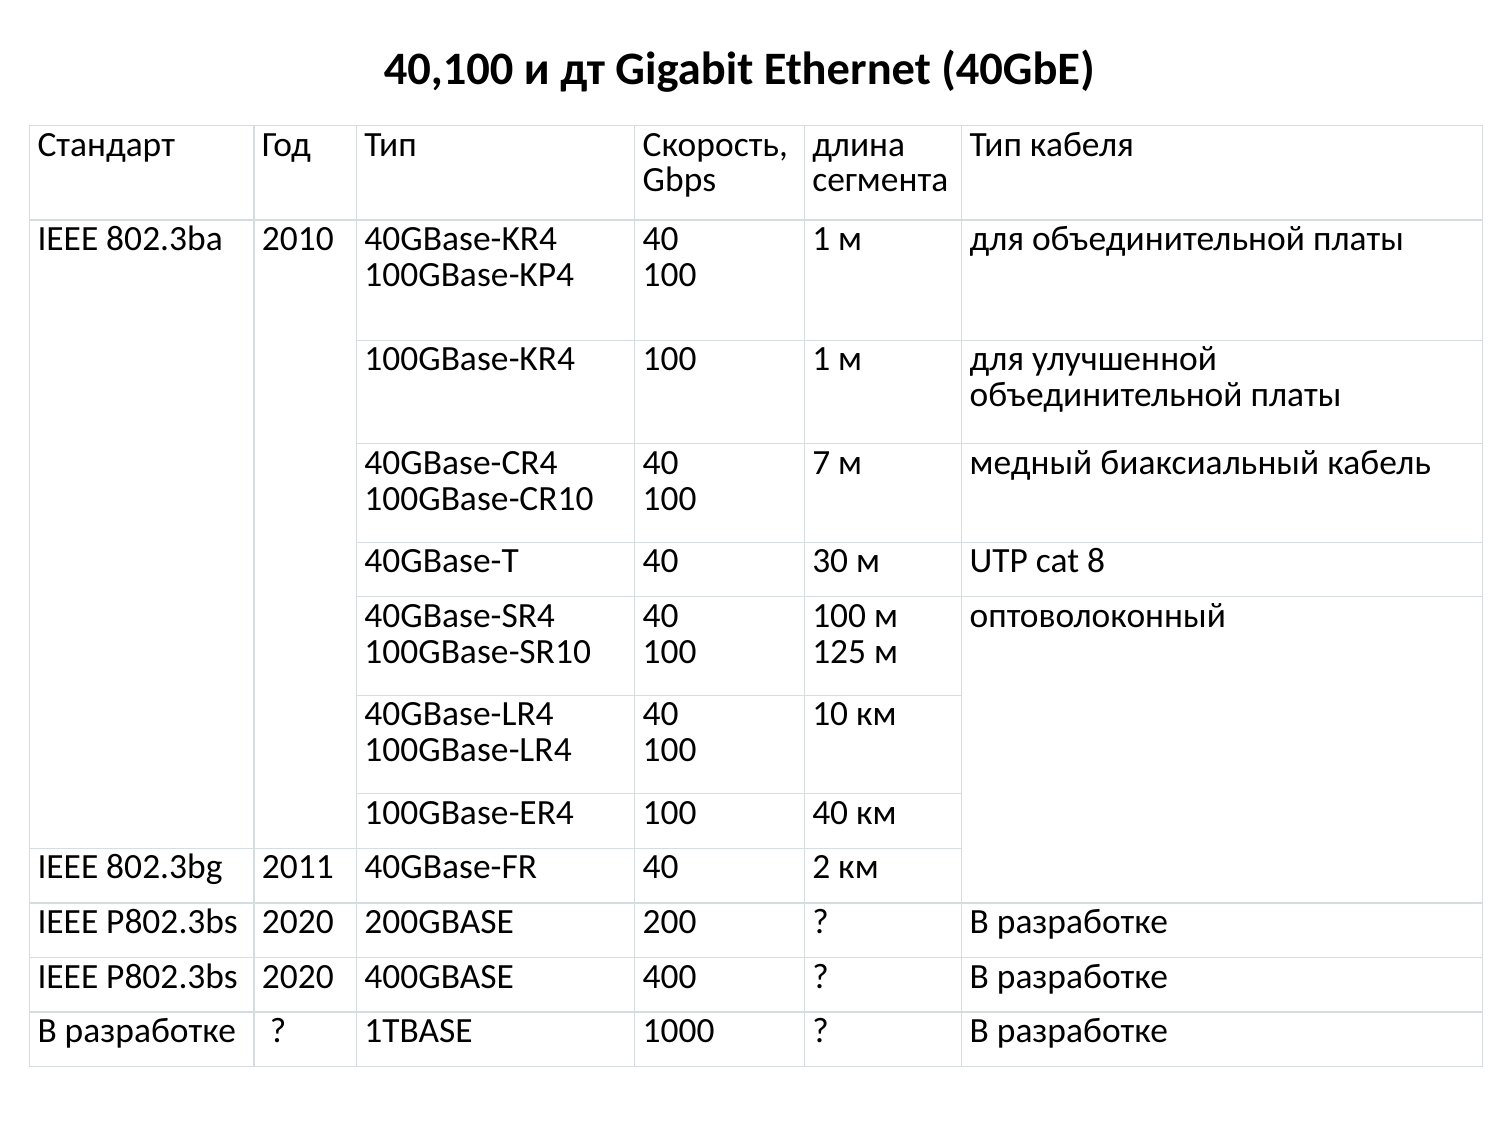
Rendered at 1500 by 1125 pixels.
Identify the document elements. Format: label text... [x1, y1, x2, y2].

table_cell 40 [635, 543, 804, 596]
table_cell для улучшенной объединительной платы [962, 341, 1482, 443]
table_cell 2011 [255, 849, 356, 902]
table_cell 1 м [805, 341, 961, 443]
table_cell 40GBase-LR4 100GBase-LR4 [357, 696, 634, 793]
table_cell 100 м 125 м [805, 597, 961, 695]
table_cell 40 100 [635, 221, 804, 340]
table_cell В разработке [30, 1013, 253, 1066]
table_cell 40 [635, 849, 804, 902]
table_cell 1TBASE [357, 1013, 634, 1066]
table_cell 2020 [255, 958, 356, 1011]
table_cell 7 м [805, 444, 961, 542]
table_cell 400GBASE [357, 958, 634, 1011]
table_cell ? [805, 958, 961, 1011]
table_cell 40GBase-KR4 100GBase-KP4 [357, 221, 634, 340]
table_header Стандарт [30, 126, 253, 219]
title 40,100 и дт Gigabit Ethernet (40GbE) [75, 30, 1425, 102]
table_cell IEEE 802.3bg [30, 849, 253, 902]
table_cell В разработке [962, 1013, 1482, 1066]
table_cell 2 км [805, 849, 961, 902]
table_header Тип [357, 126, 634, 219]
table_cell В разработке [962, 958, 1482, 1011]
table_cell 100GBase-ER4 [357, 794, 634, 848]
table_cell В разработке [962, 904, 1482, 957]
table_cell 40 км [805, 794, 961, 848]
table_cell 100 [635, 341, 804, 443]
table_cell 1 м [805, 221, 961, 340]
table_cell 100GBase-KR4 [357, 341, 634, 443]
table_cell оптоволоконный [962, 597, 1482, 902]
table_cell IEEE P802.3bs [30, 958, 253, 1011]
table_cell 40GBase-FR [357, 849, 634, 902]
table_header Скорость, Gbps [635, 126, 804, 219]
table_cell 40 100 [635, 597, 804, 695]
table_cell 100 [635, 794, 804, 848]
table_cell ? [805, 1013, 961, 1066]
table_cell 30 м [805, 543, 961, 596]
table_cell IEEE 802.3ba [30, 221, 253, 848]
table_cell ? [255, 1013, 356, 1066]
table_header Год [255, 126, 356, 219]
table_cell 40GBase-T [357, 543, 634, 596]
table_cell ? [805, 904, 961, 957]
table_cell 1000 [635, 1013, 804, 1066]
table_cell 40 100 [635, 444, 804, 542]
table_cell 2010 [255, 221, 356, 848]
table_cell медный биаксиальный кабель [962, 444, 1482, 542]
table_cell UTP cat 8 [962, 543, 1482, 596]
table_cell 10 км [805, 696, 961, 793]
table_cell 2020 [255, 904, 356, 957]
table_cell для объединительной платы [962, 221, 1482, 340]
table_cell IEEE P802.3bs [30, 904, 253, 957]
table_cell 200GBASE [357, 904, 634, 957]
table_cell 400 [635, 958, 804, 1011]
table_header Тип кабеля [962, 126, 1482, 219]
table_cell 40GBase-CR4 100GBase-CR10 [357, 444, 634, 542]
table_cell 200 [635, 904, 804, 957]
table_cell 40GBase-SR4 100GBase-SR10 [357, 597, 634, 695]
table_cell 40 100 [635, 696, 804, 793]
table_header длина сегмента [805, 126, 961, 219]
